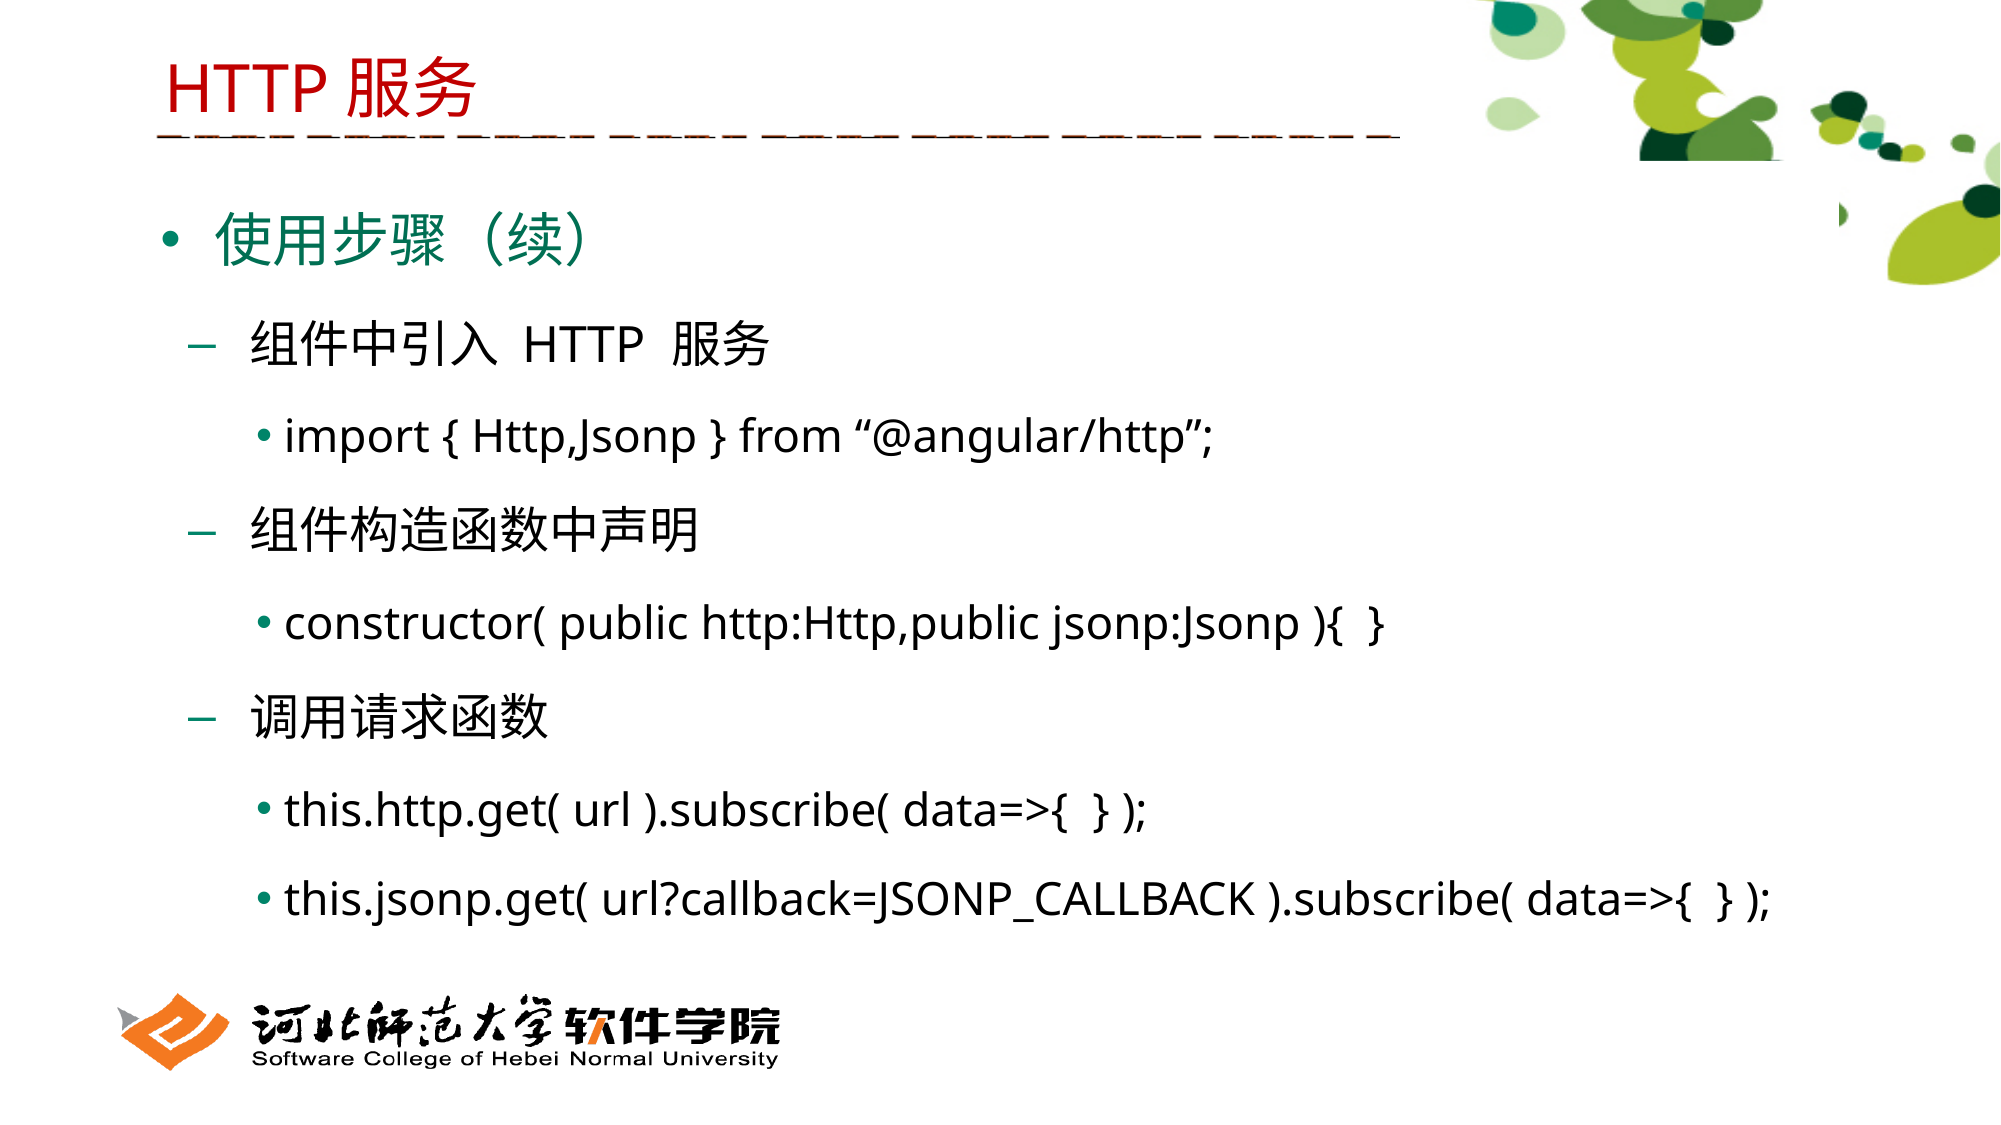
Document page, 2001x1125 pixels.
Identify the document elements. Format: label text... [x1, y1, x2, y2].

picture [0, 0, 2001, 1125]
list HTTP服务 [149, 38, 1392, 120]
list 使用步骤（续） 组件中引入 HTTP 服务 import { Http,Jsonp } from “@angular/http”; 组件构造函数中声明 constructor( public http:Http,public jsonp:Jsonp ){ } 调用请求函数 this.http.get( url ).subscribe( data=>{ } ); this.jsonp.get( url?callback=JSONP_CALLBACK ).subscribe( data=>{ } ); [113, 160, 1839, 965]
